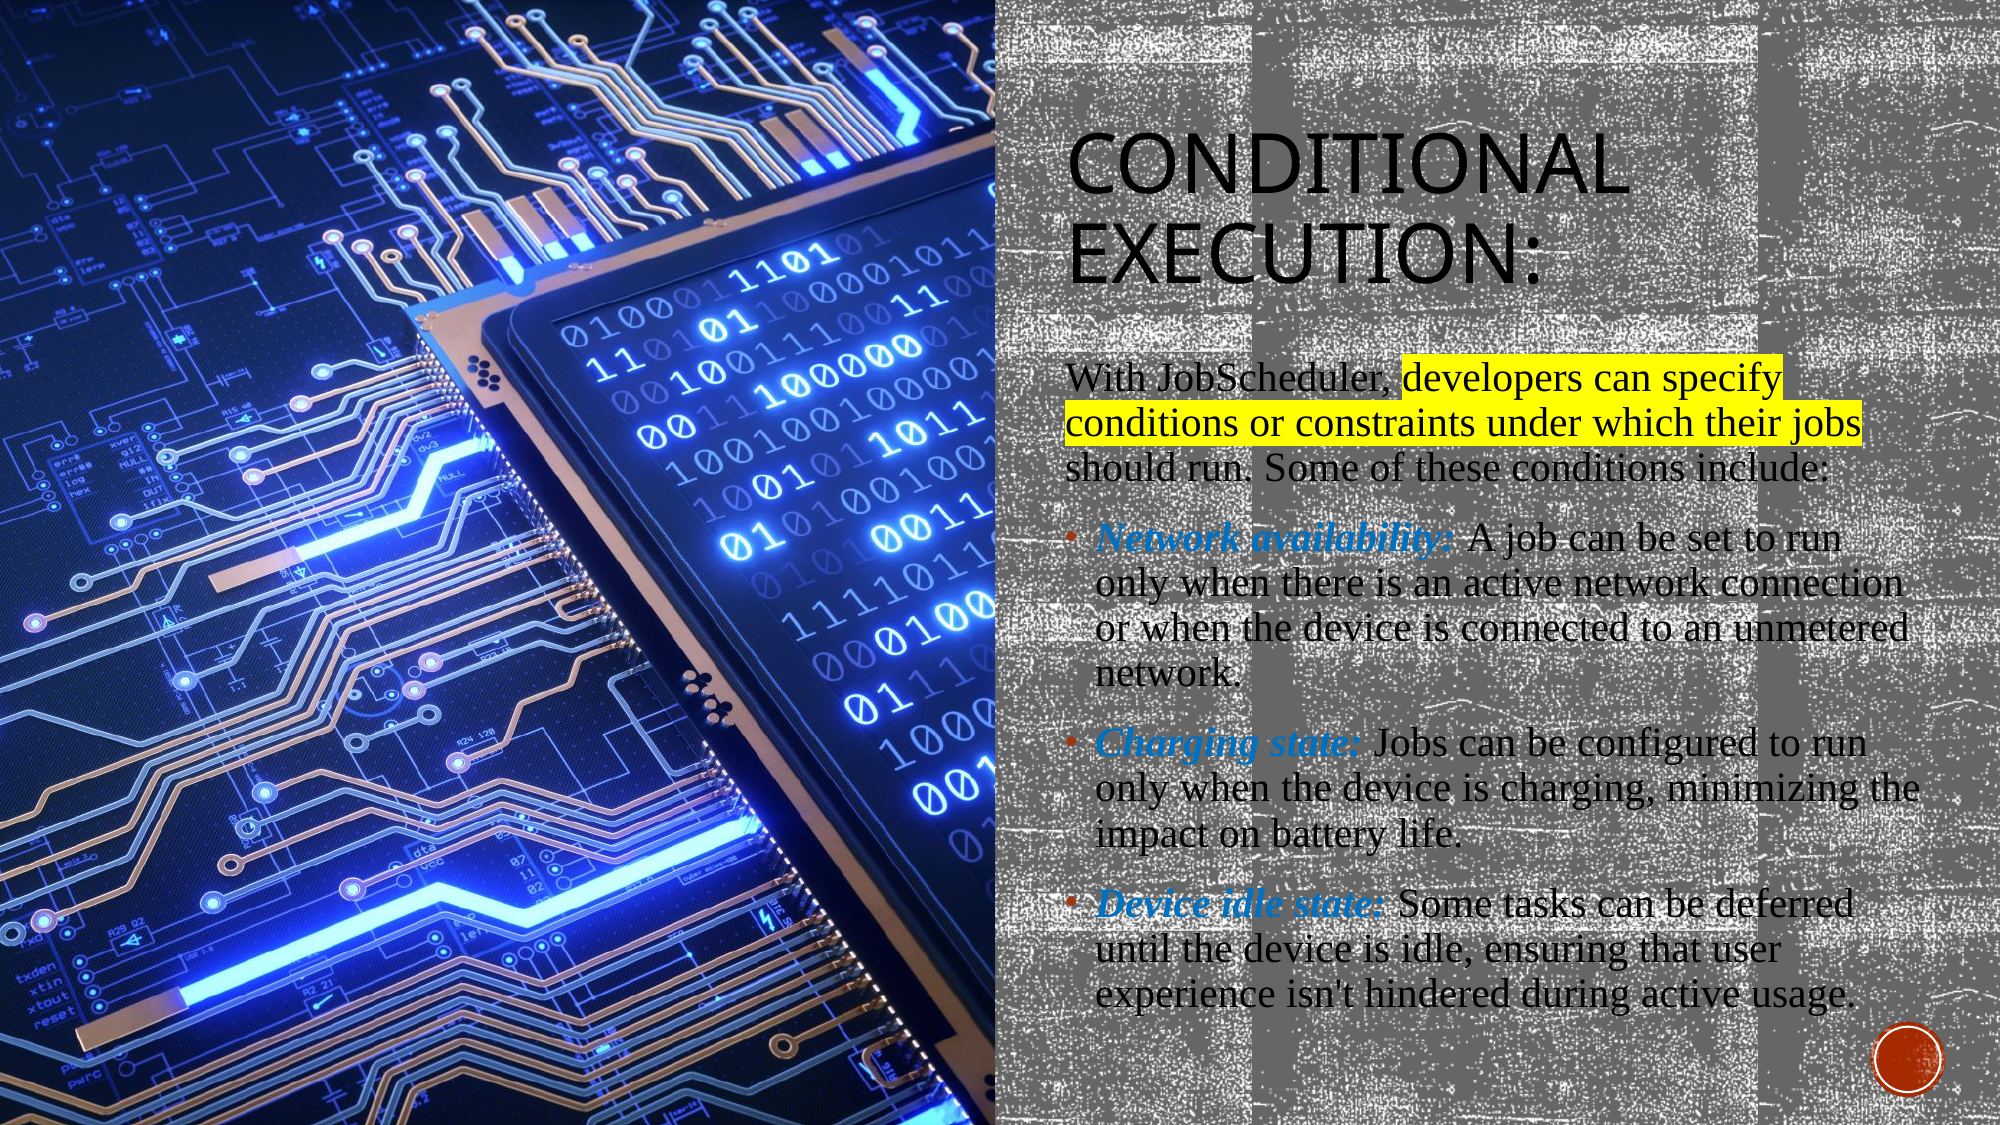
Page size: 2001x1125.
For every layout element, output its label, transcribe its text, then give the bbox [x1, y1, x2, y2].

picture [0, 0, 996, 1125]
list With JobScheduler, developers can specify conditions or constraints under which their jobs should run. Some of these conditions include: Network availability: A job can be set to run only when there is an active network connection or when the device is connected to an unmetered network. Charging state: Jobs can be configured to run only when the device is charging, minimizing the impact on battery life. Device idle state: Some tasks can be deferred until the device is idle, ensuring that user experience isn't hindered during active usage. [1050, 348, 1944, 1097]
text_box [996, 0, 2000, 1125]
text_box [1871, 1023, 1943, 1097]
title Conditional execution: [1050, 79, 1920, 344]
